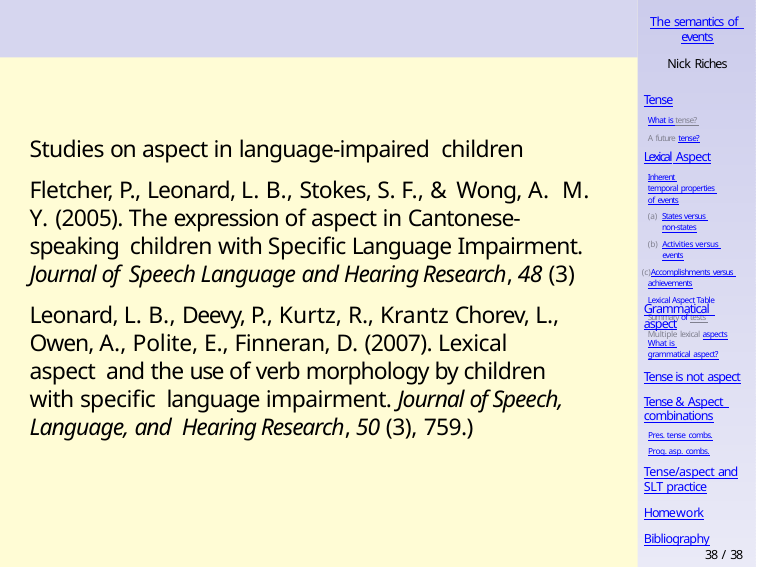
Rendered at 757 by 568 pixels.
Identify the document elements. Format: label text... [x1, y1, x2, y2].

text_box The semantics of events Nick Riches [647, 13, 747, 71]
text_box Lexical Aspect Inherent temporal properties of events States versus non-states Activities versus events Accomplishments versus achievements Lexical Aspect Table Summary of tests Multiple lexical aspects [641, 138, 754, 341]
picture [637, 0, 756, 567]
text_box [0, 0, 638, 58]
text_box Tense/aspect and SLT practice [641, 467, 744, 497]
text_box Prog. asp. combs. [646, 445, 719, 458]
text_box Tense What is tense? A future tense? [641, 81, 708, 138]
text_box Tense & Aspect combinations Pres. tense combs. [641, 393, 735, 442]
text_box Bibliography 38 / 38 [641, 534, 745, 563]
text_box Homework [641, 508, 705, 534]
text_box Tense is not aspect [641, 366, 753, 386]
text_box Studies on aspect in language-impaired children Fletcher, P., Leonard, L. B., Stokes, S. F., & Wong, A. M. Y. (2005). The expression of aspect in Cantonese-speaking children with Specific Language Impairment. Journal of Speech Language and Hearing Research, 48 (3) Leonard, L. B., Deevy, P., Kurtz, R., Krantz Chorev, L., Owen, A., Polite, E., Finneran, D. (2007). Lexical aspect and the use of verb morphology by children with specific language impairment. Journal of Speech, Language, and Hearing Research, 50 (3), 759.) [27, 118, 594, 441]
text_box Grammatical aspect What is grammatical aspect? [641, 300, 728, 361]
